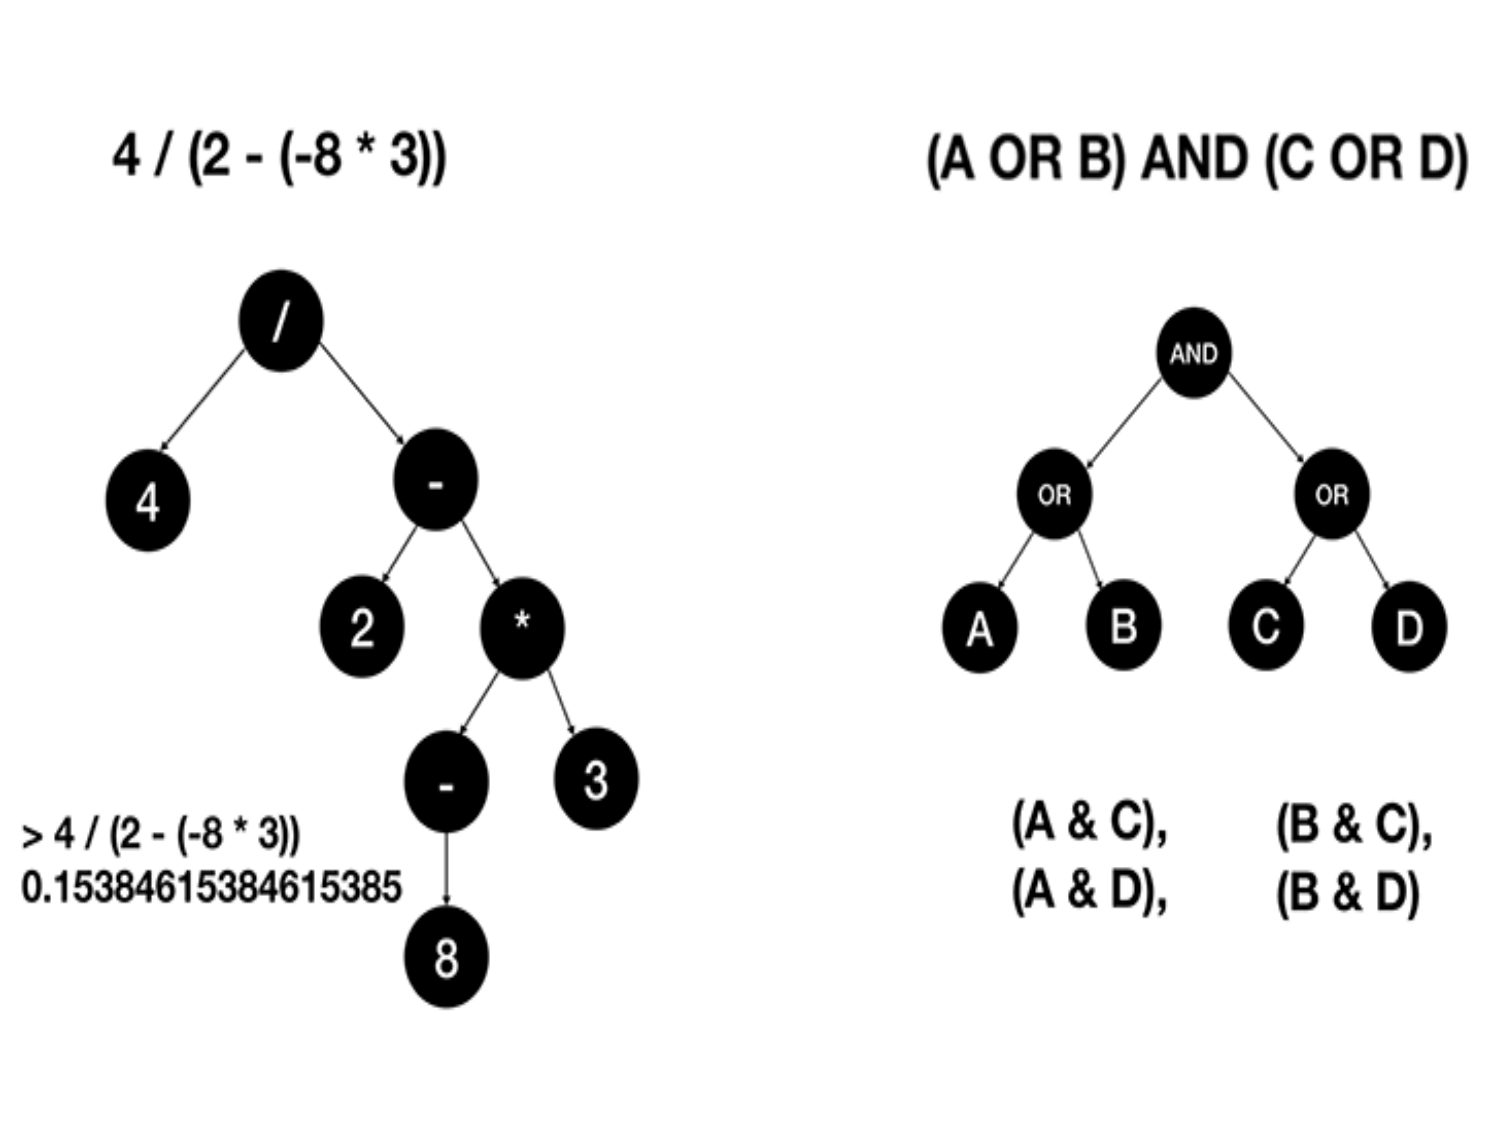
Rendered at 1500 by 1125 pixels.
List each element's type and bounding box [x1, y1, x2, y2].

picture [0, 74, 1500, 1051]
